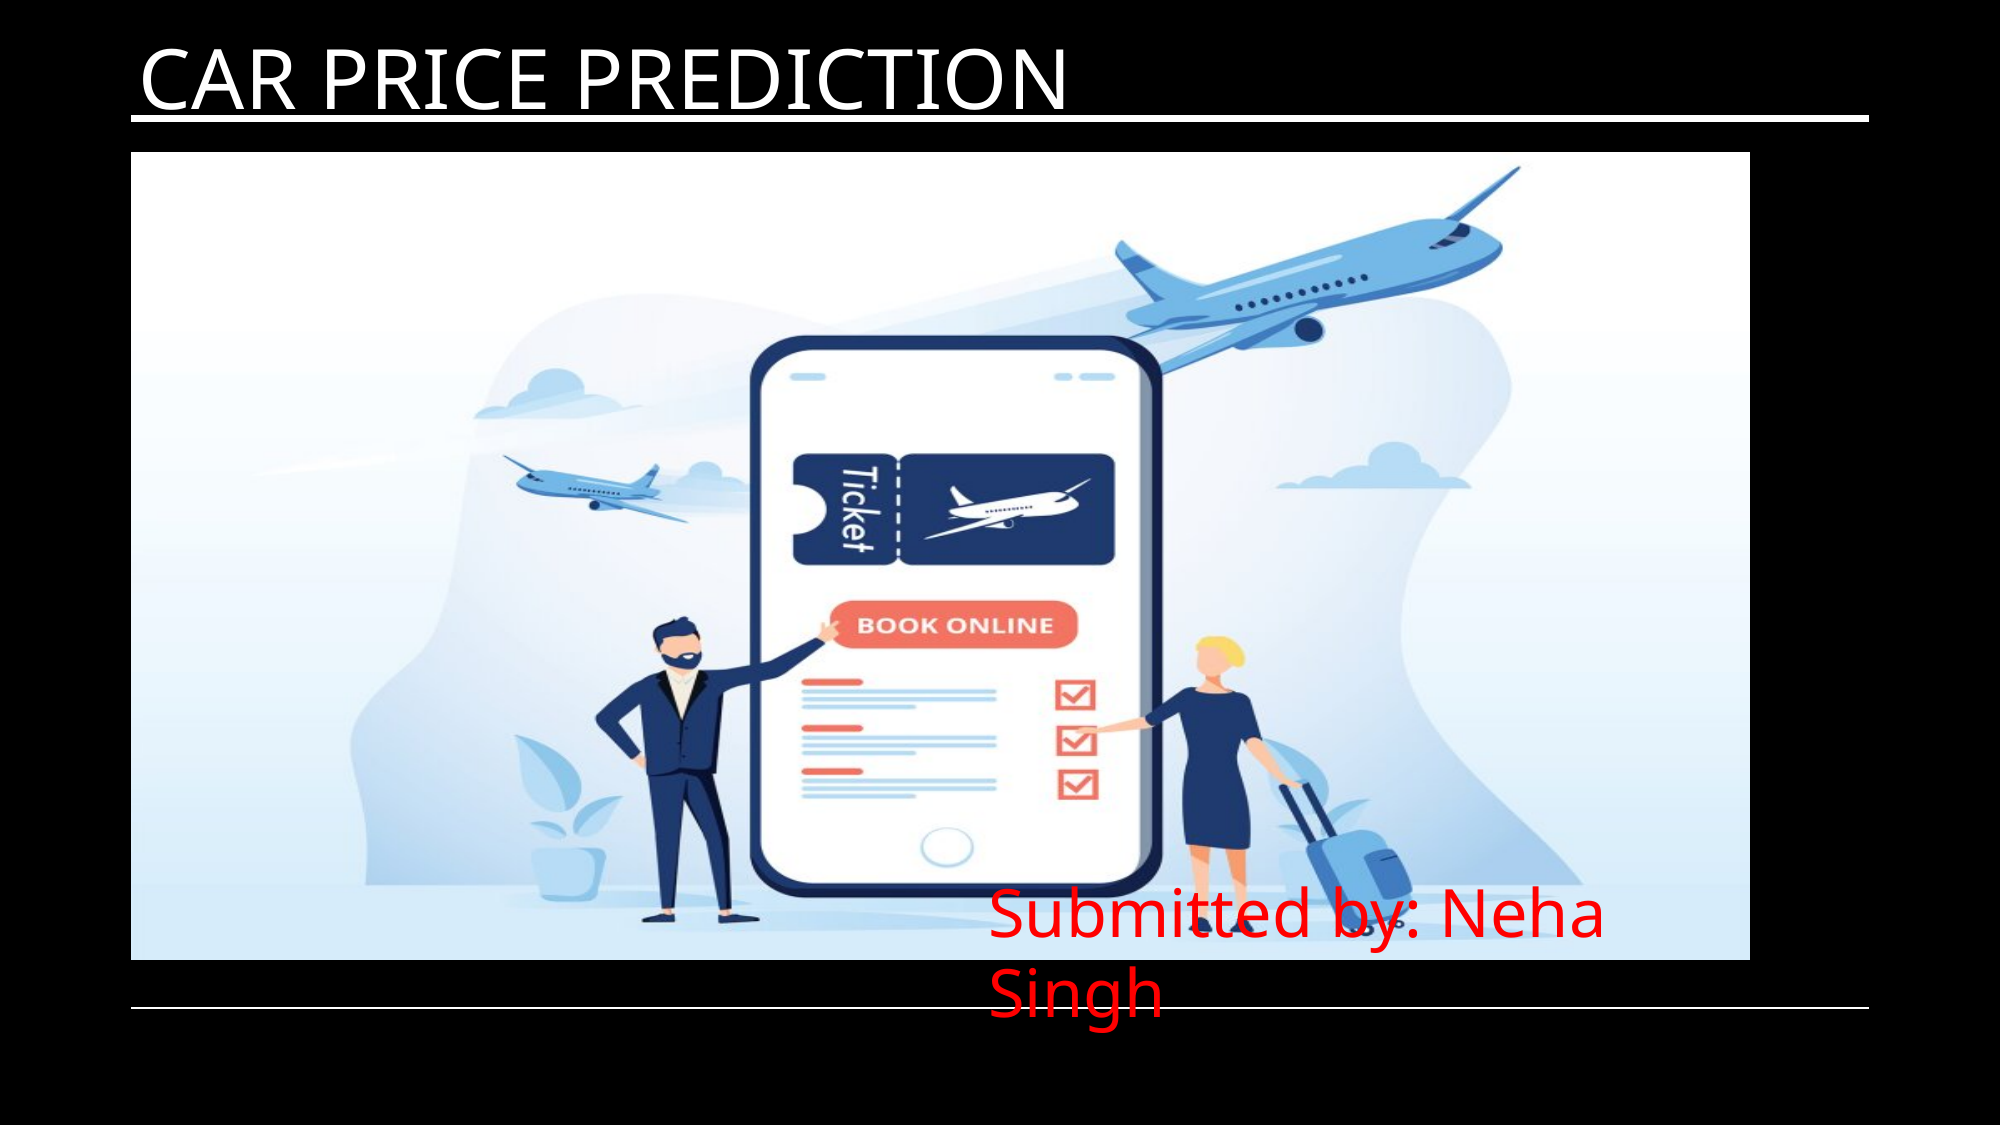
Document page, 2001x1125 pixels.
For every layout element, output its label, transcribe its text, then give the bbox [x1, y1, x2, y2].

picture [131, 152, 1750, 960]
title car price prediction [123, 18, 1877, 139]
text_box Submitted by: Neha Singh [973, 960, 1750, 1039]
